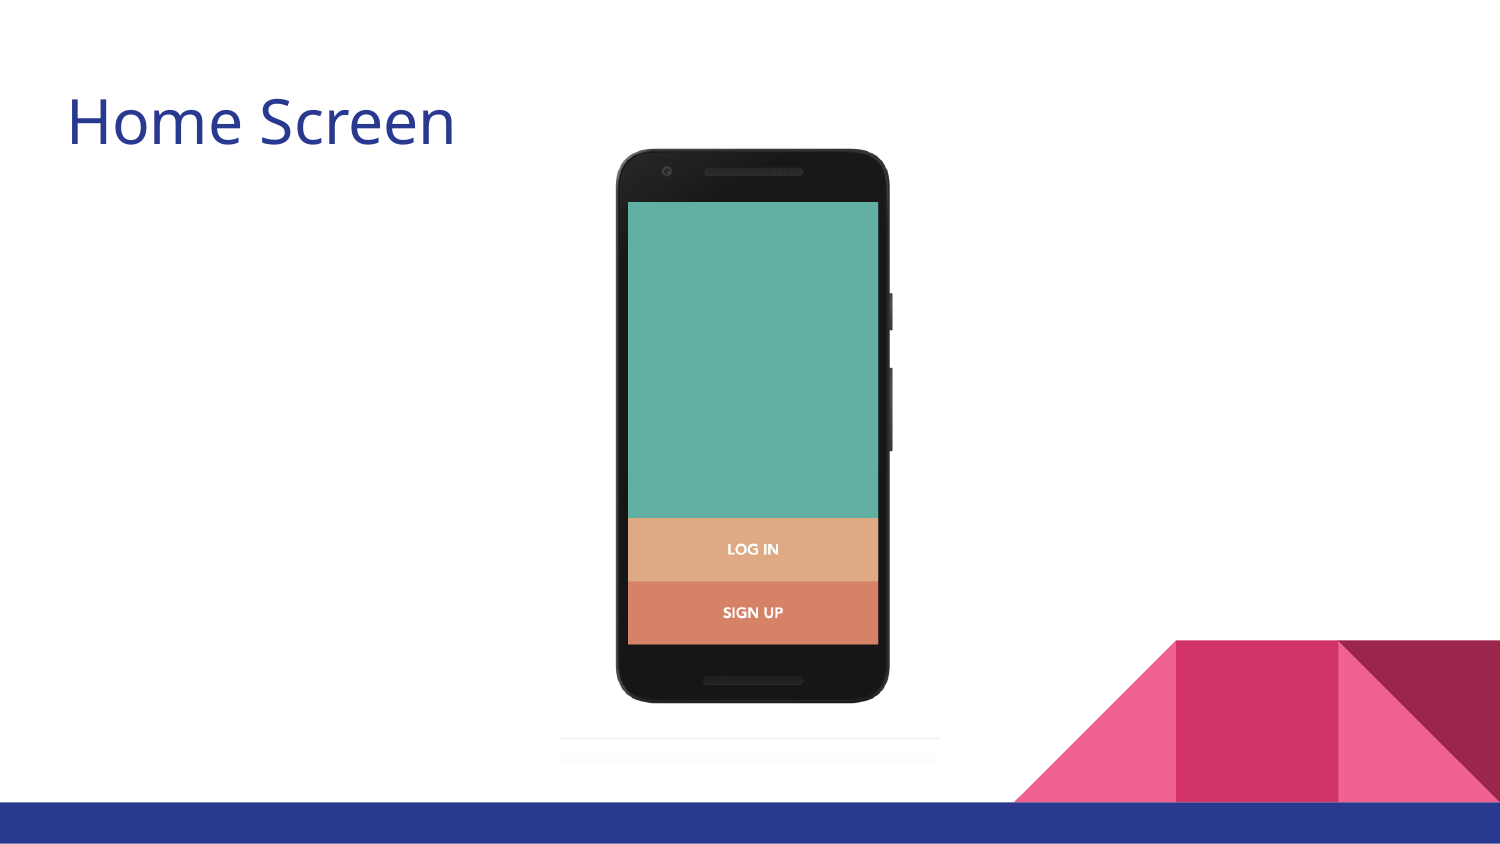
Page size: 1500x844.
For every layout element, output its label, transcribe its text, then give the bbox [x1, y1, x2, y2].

title Home Screen [51, 67, 1449, 167]
picture [560, 135, 940, 764]
